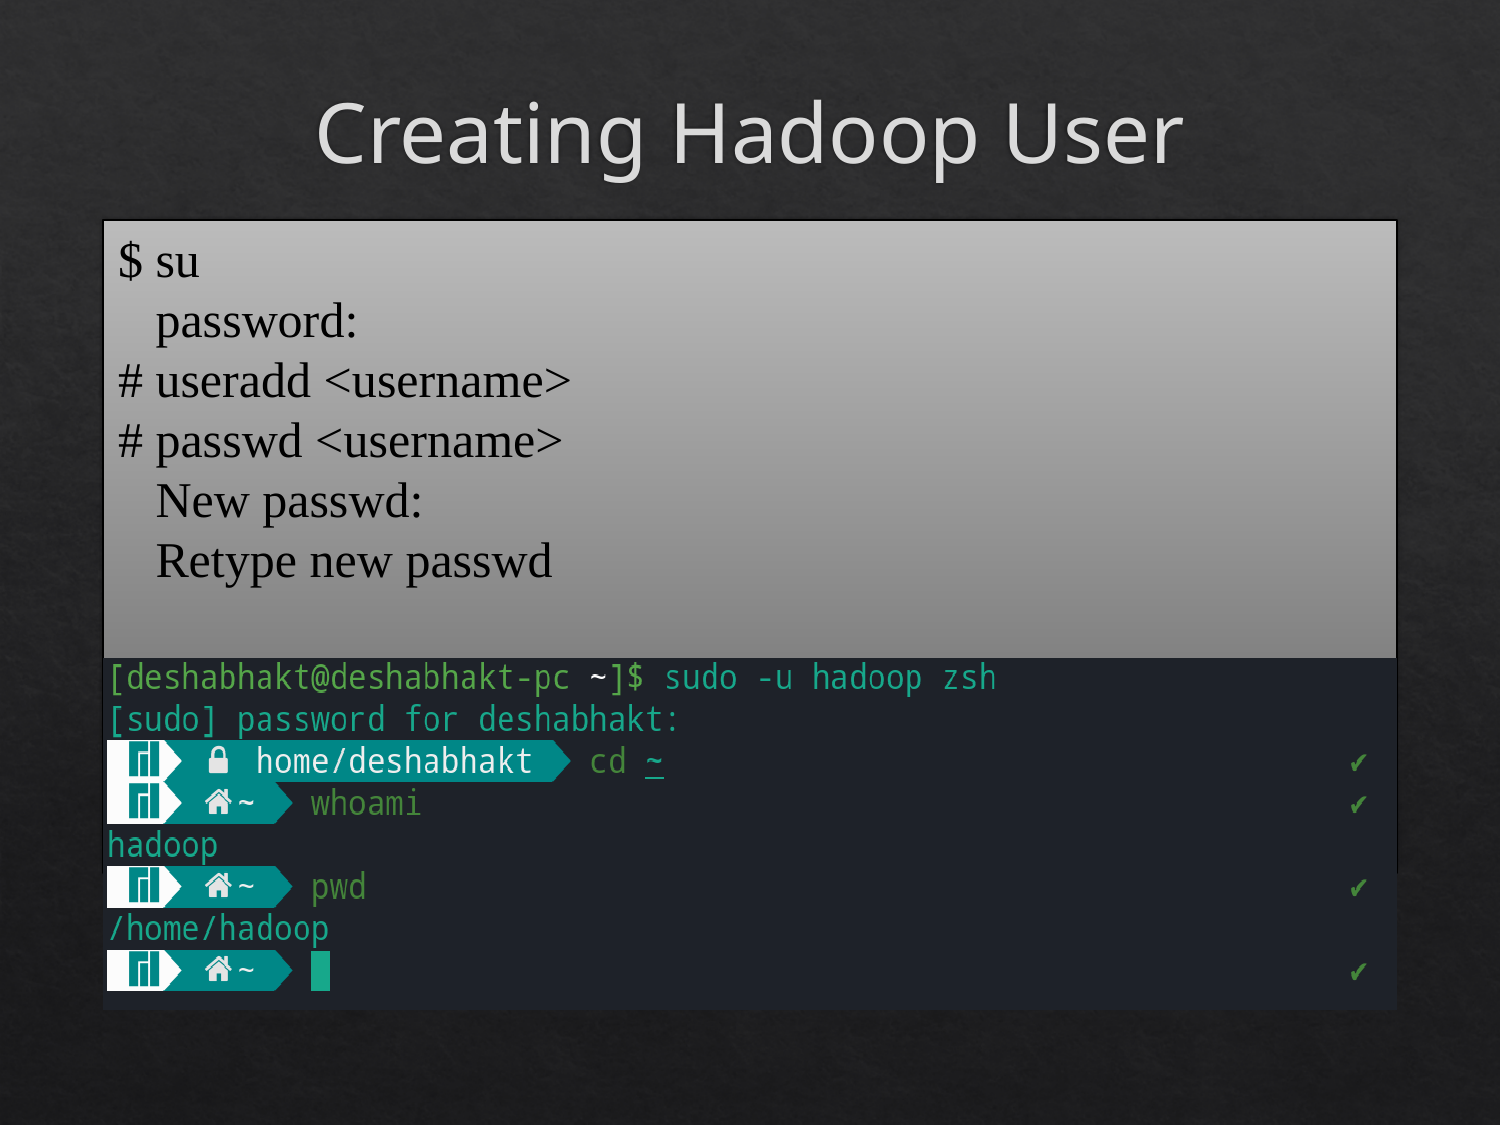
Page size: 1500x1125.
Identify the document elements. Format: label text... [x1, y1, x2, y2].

picture [102, 657, 1398, 1011]
title Creating Hadoop User [103, 64, 1397, 196]
list $ su password: # useradd <username> # passwd <username> New passwd: Retype new passwd [102, 219, 1398, 656]
